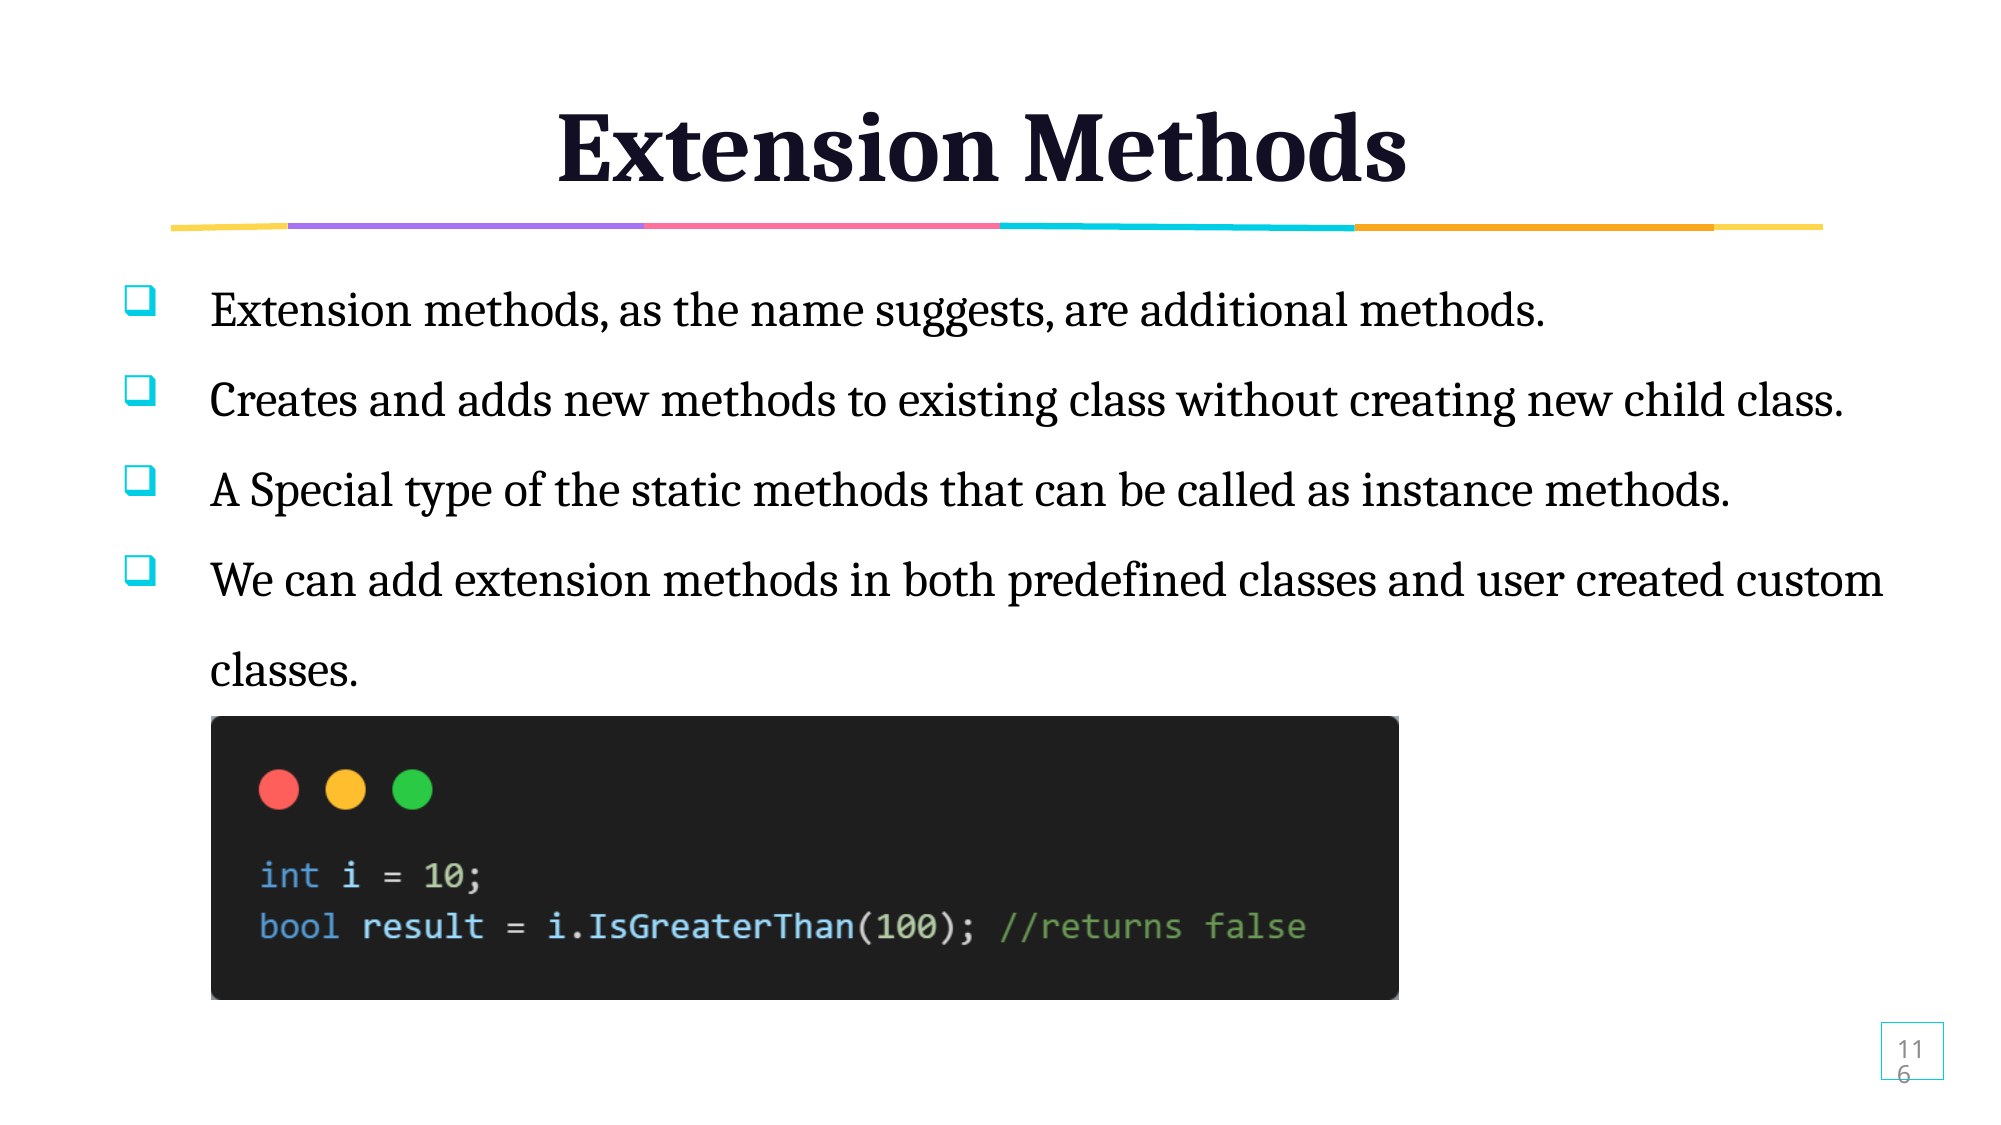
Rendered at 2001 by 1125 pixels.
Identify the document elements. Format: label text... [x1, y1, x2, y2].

list Extension methods, as the name suggests, are additional methods. Creates and adds new methods to existing class without creating new child class. A Special type of the static methods that can be called as instance methods. We can add extension methods in both predefined classes and user created custom classes. [106, 238, 1944, 944]
title Extension Methods [106, 75, 1882, 209]
picture [211, 716, 1399, 1000]
slide_number 116 [1881, 1022, 1944, 1080]
